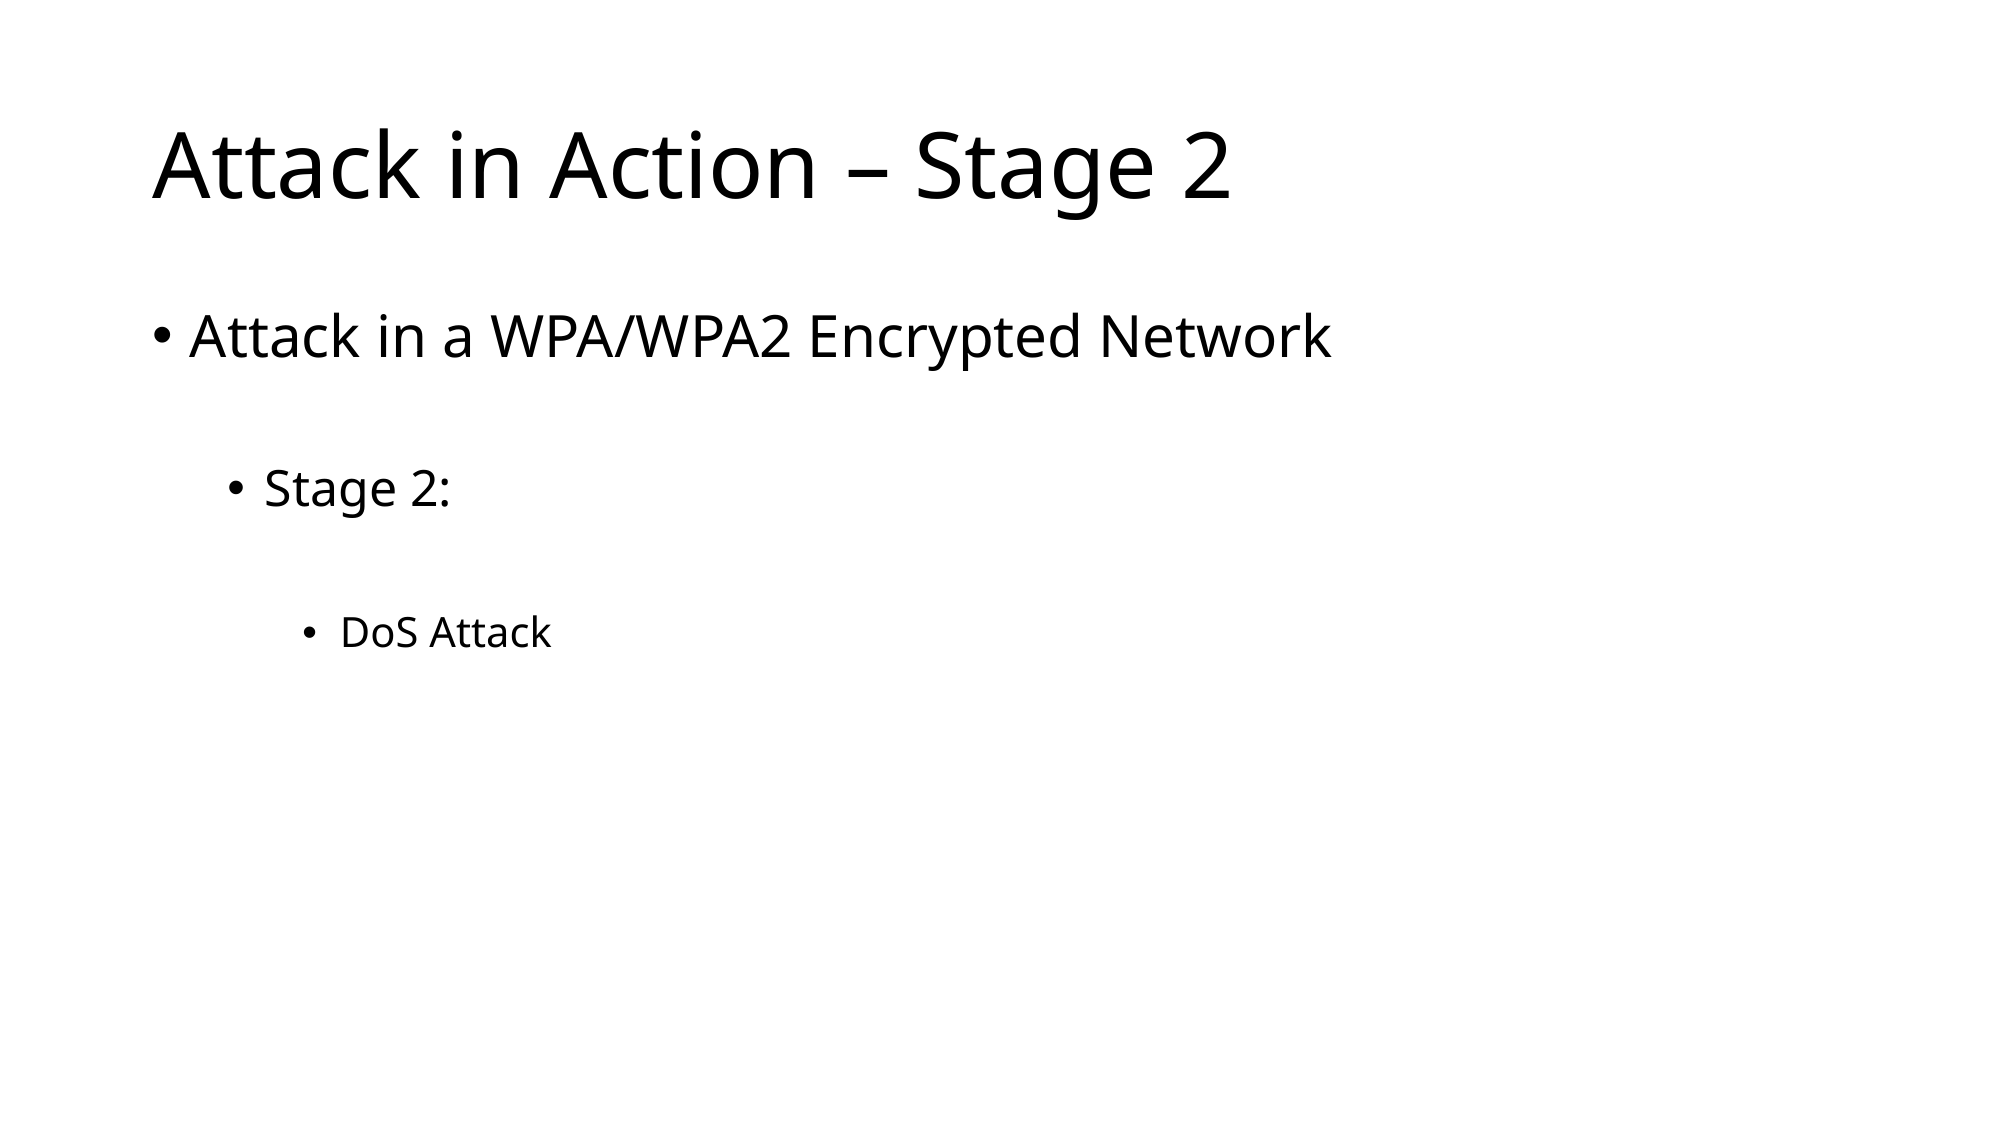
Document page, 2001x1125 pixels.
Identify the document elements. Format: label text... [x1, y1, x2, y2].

list Attack in a WPA/WPA2 Encrypted Network Stage 2: DoS Attack [137, 299, 1863, 1014]
title Attack in Action – Stage 2 [137, 59, 1863, 278]
